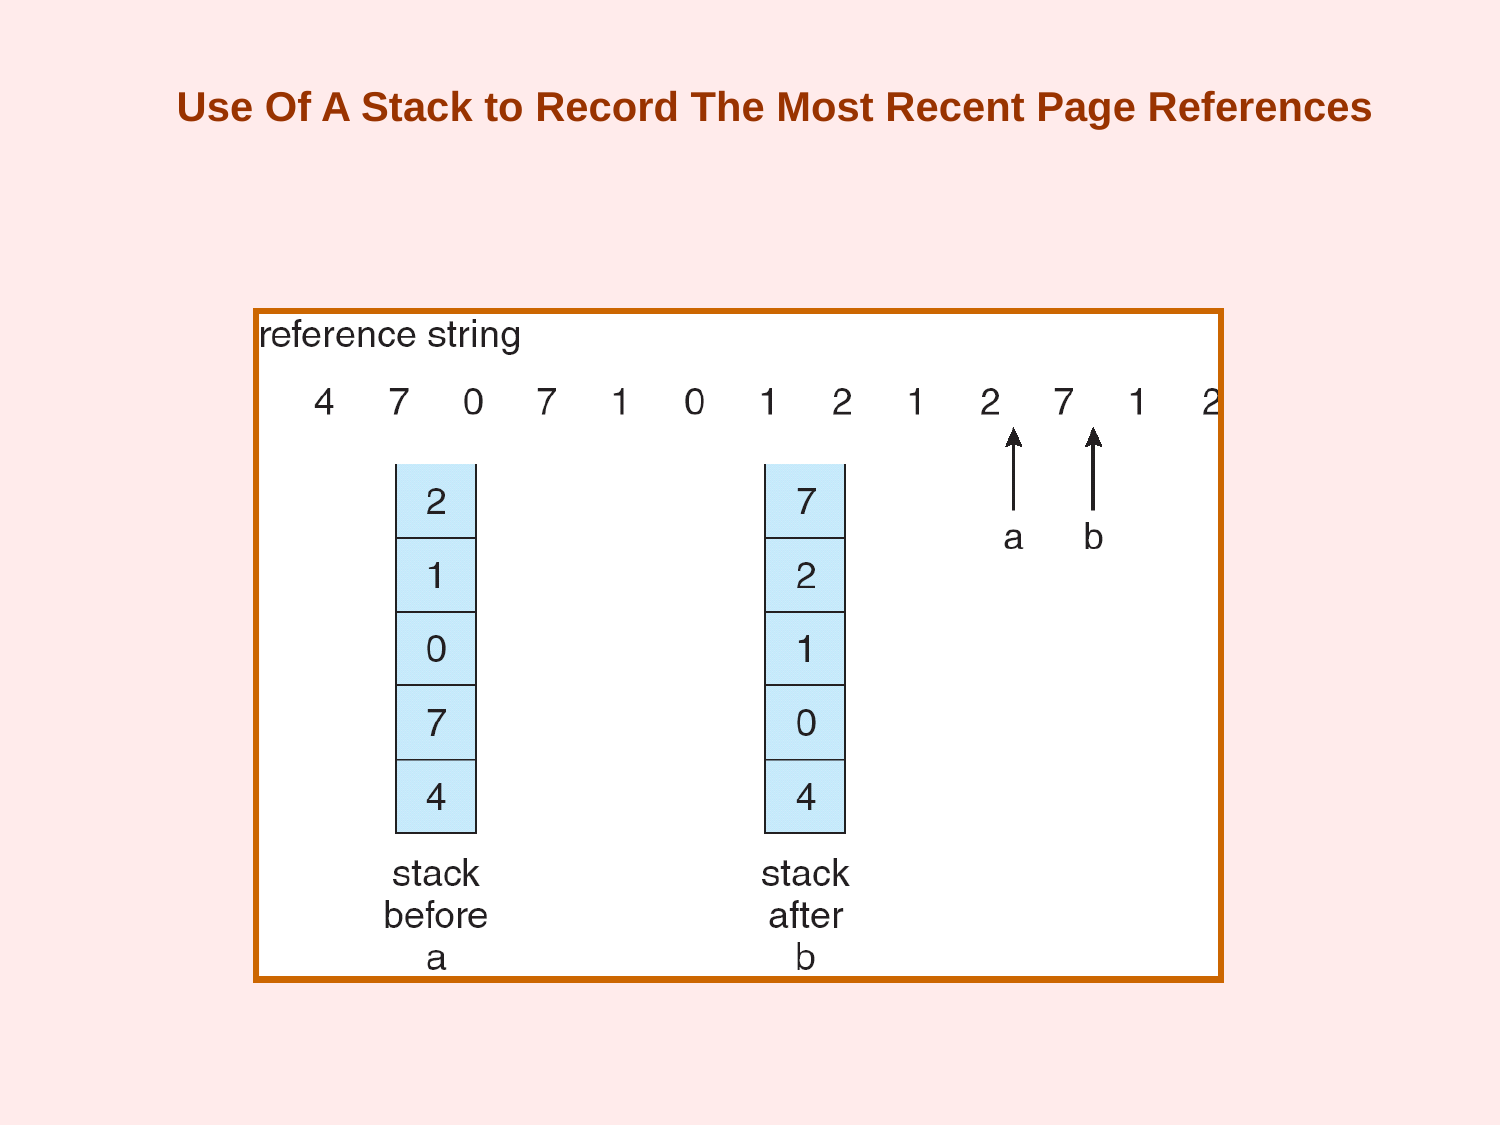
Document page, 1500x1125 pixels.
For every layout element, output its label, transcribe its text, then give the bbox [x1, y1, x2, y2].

title Use Of A Stack to Record The Most Recent Page References [112, 37, 1438, 138]
picture [259, 313, 1219, 977]
